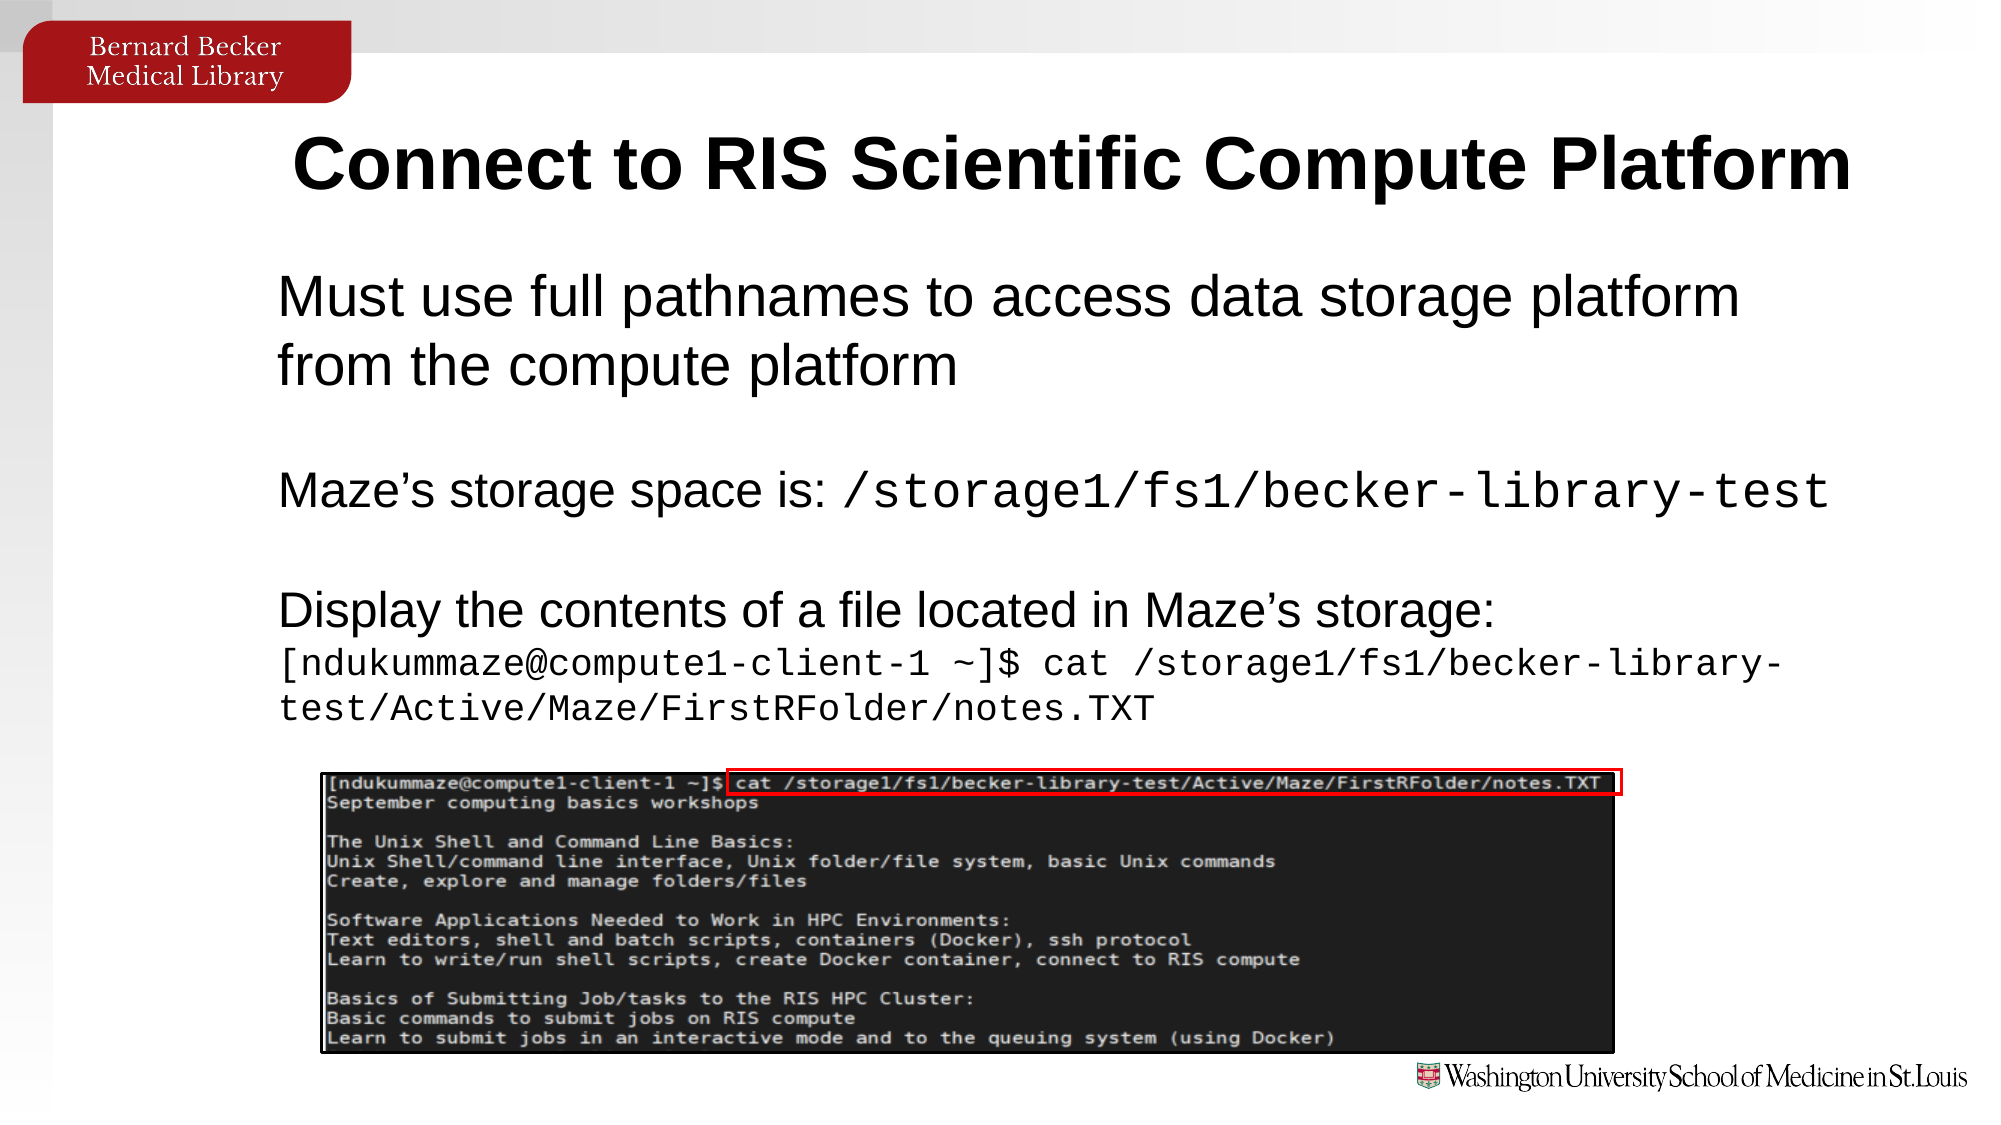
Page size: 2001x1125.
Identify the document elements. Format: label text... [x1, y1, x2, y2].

text_box Must use full pathnames to access data storage platform from the compute platform Maze’s storage space is: /storage1/fs1/becker-library-test Display the contents of a file located in Maze’s storage: [ndukummaze@compute1-client-1 ~]$ cat /storage1/fs1/becker-library-test/Active/Maze/FirstRFolder/notes.TXT [260, 257, 1873, 718]
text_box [323, 769, 1622, 1051]
text_box Connect to RIS Scientific Compute Platform [260, 98, 1887, 220]
picture [1417, 1062, 1967, 1092]
picture [84, 29, 285, 95]
